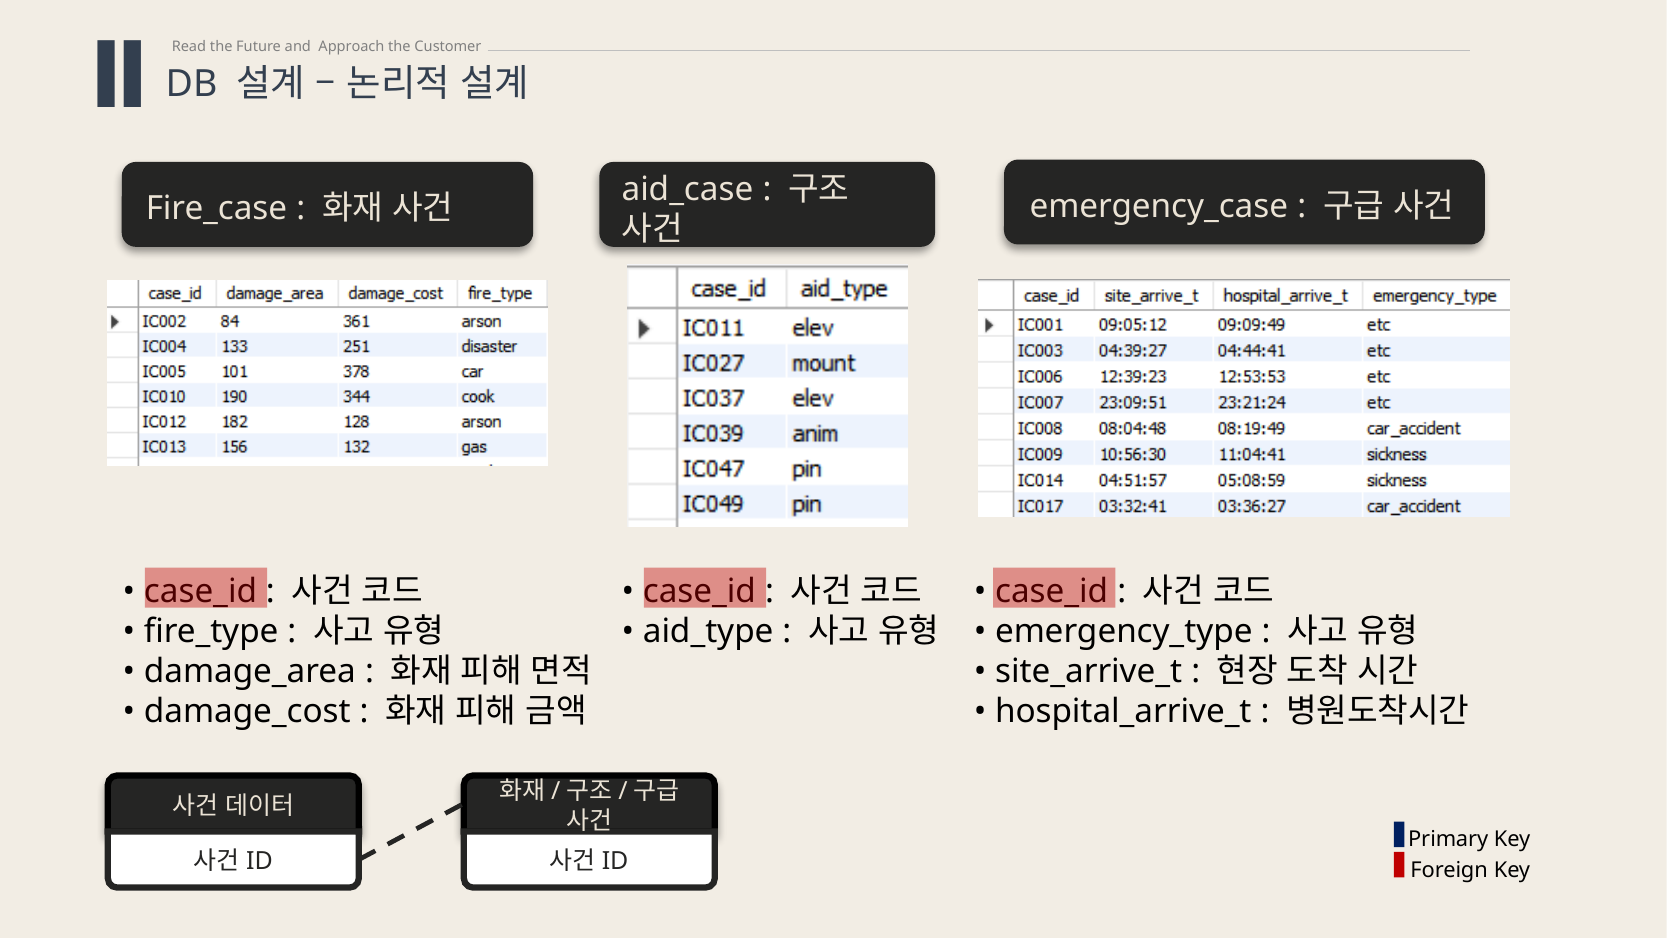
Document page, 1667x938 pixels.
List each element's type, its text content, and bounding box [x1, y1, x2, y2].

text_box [1004, 156, 1485, 253]
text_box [599, 161, 936, 247]
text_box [1391, 816, 1547, 860]
text_box • case_id : 사건 코드 • aid_type : 사고 유형 [606, 561, 959, 657]
text_box DB 설계 – 논리적 설계 [165, 58, 530, 104]
text_box Ⅱ [74, 8, 165, 134]
text_box • case_id : 사건 코드 • emergency_type : 사고 유형 • site_arrive_t : 현장 도착 시간 • hospital_arrive_t : 병원도착시간 [959, 561, 1491, 777]
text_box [107, 775, 715, 888]
text_box [643, 567, 767, 609]
text_box [992, 567, 1116, 609]
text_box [1393, 847, 1547, 890]
text_box [144, 567, 268, 609]
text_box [121, 161, 534, 247]
picture [627, 264, 908, 527]
picture [107, 280, 548, 466]
picture [978, 279, 1510, 517]
text_box Read the Future and Approach the Customer [171, 37, 1508, 55]
text_box • case_id : 사건 코드 • fire_type : 사고 유형 • damage_area : 화재 피해 면적 • damage_cost : 화재 피해 금액 [107, 561, 942, 737]
